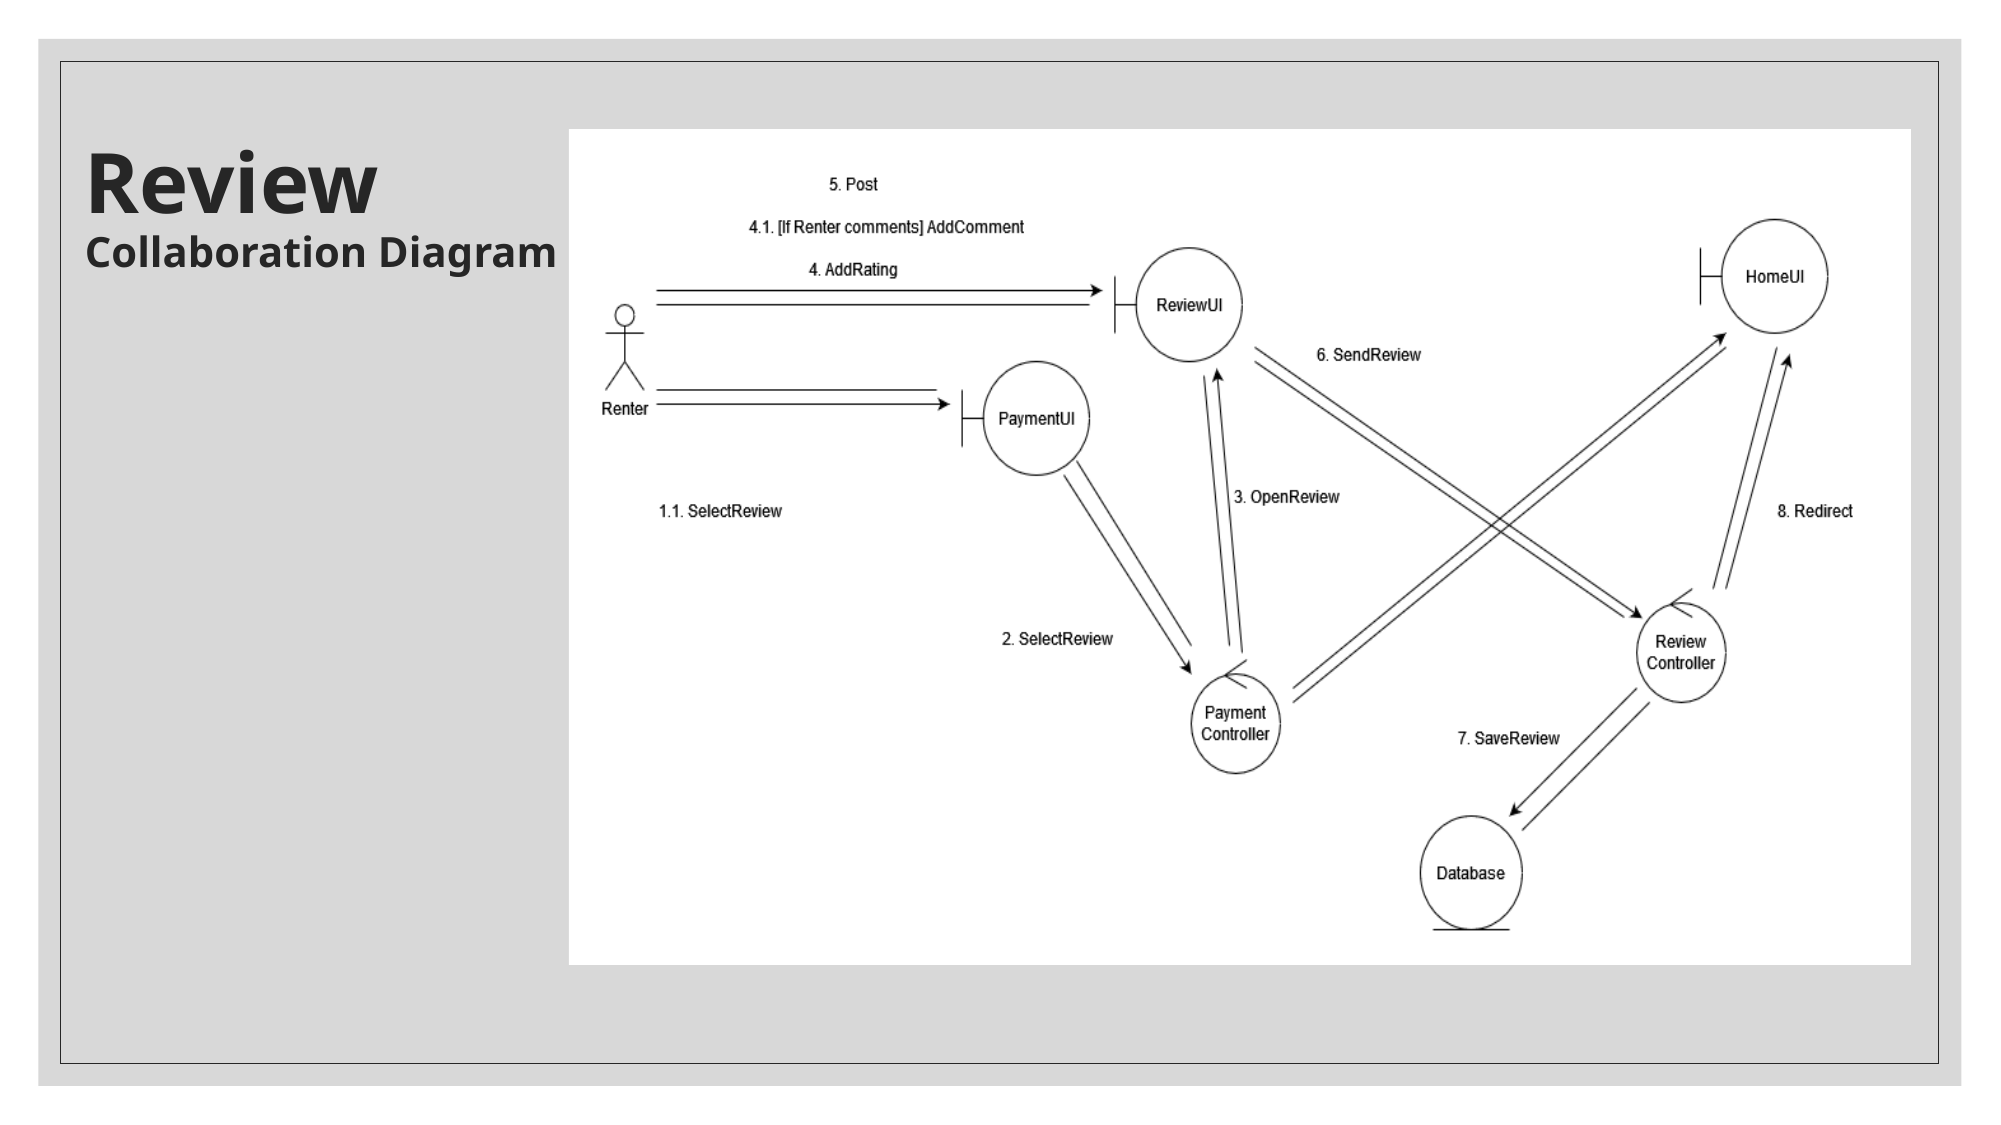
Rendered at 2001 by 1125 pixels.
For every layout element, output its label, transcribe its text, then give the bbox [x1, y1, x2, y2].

picture [568, 129, 1912, 966]
text_box Review Collaboration Diagram [70, 96, 1721, 322]
